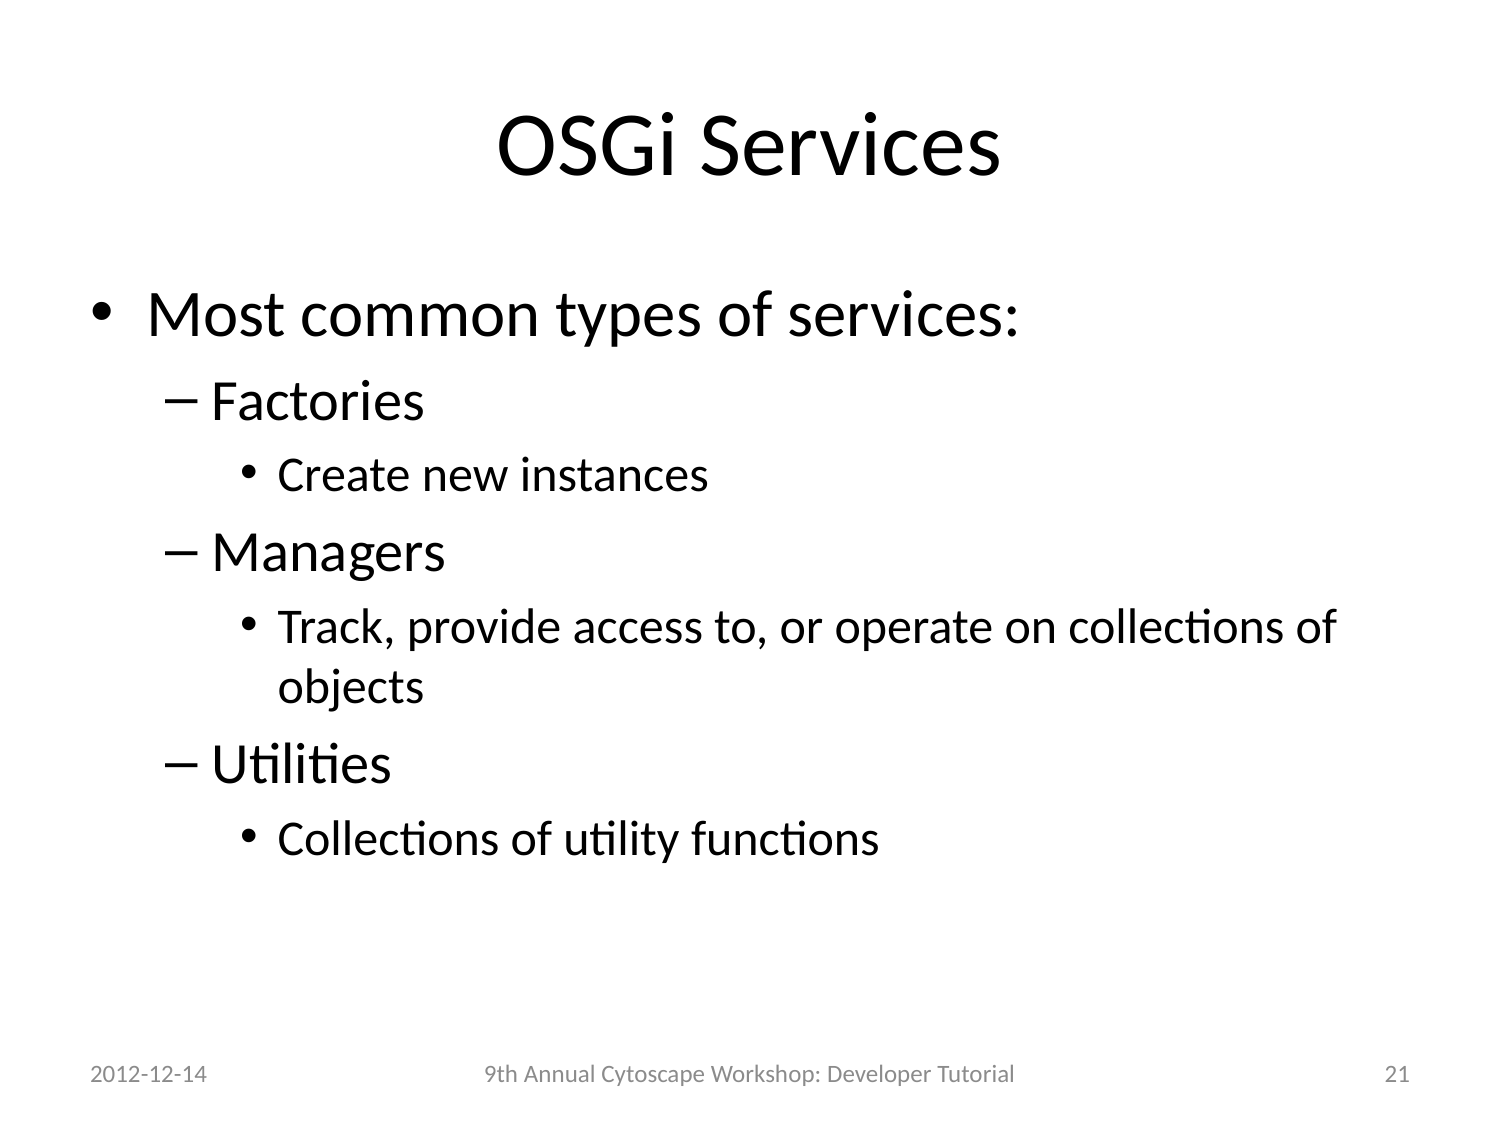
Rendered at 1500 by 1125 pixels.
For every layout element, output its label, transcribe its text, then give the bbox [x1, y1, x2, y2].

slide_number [75, 1042, 425, 1103]
list Most common types of services: Factories Create new instances Managers Track, provide access to, or operate on collections of objects Utilities Collections of utility functions [75, 262, 1425, 1005]
footer 9th Annual Cytoscape Workshop: Developer Tutorial [425, 1042, 1074, 1103]
title OSGi Services [75, 45, 1425, 233]
slide_number 21 [1074, 1042, 1425, 1103]
